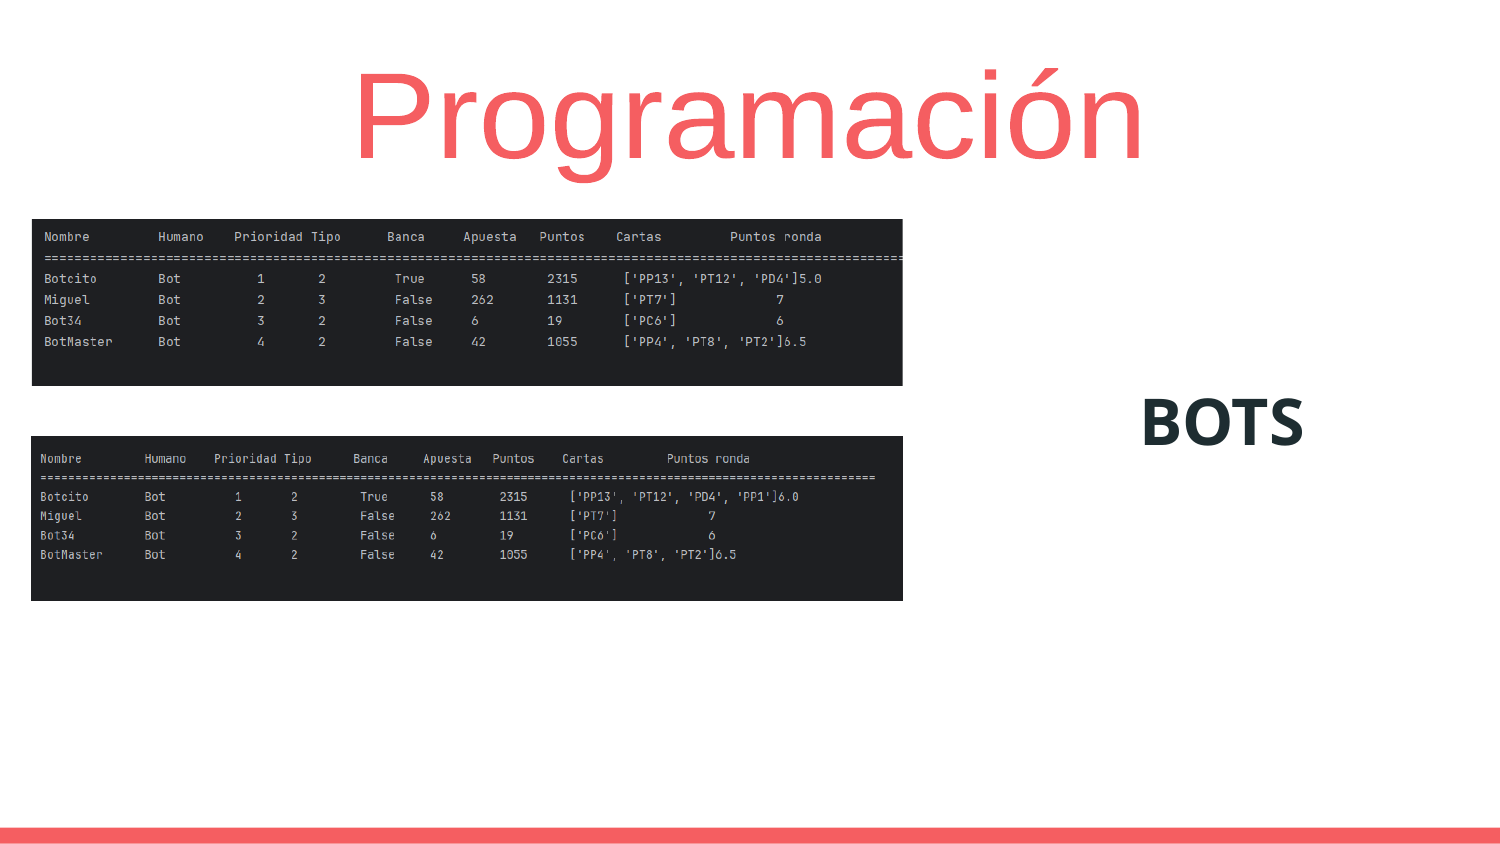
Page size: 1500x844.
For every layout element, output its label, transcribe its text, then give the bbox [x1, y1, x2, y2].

list BOTS [1124, 354, 1364, 490]
picture [31, 436, 903, 602]
picture [31, 219, 903, 387]
